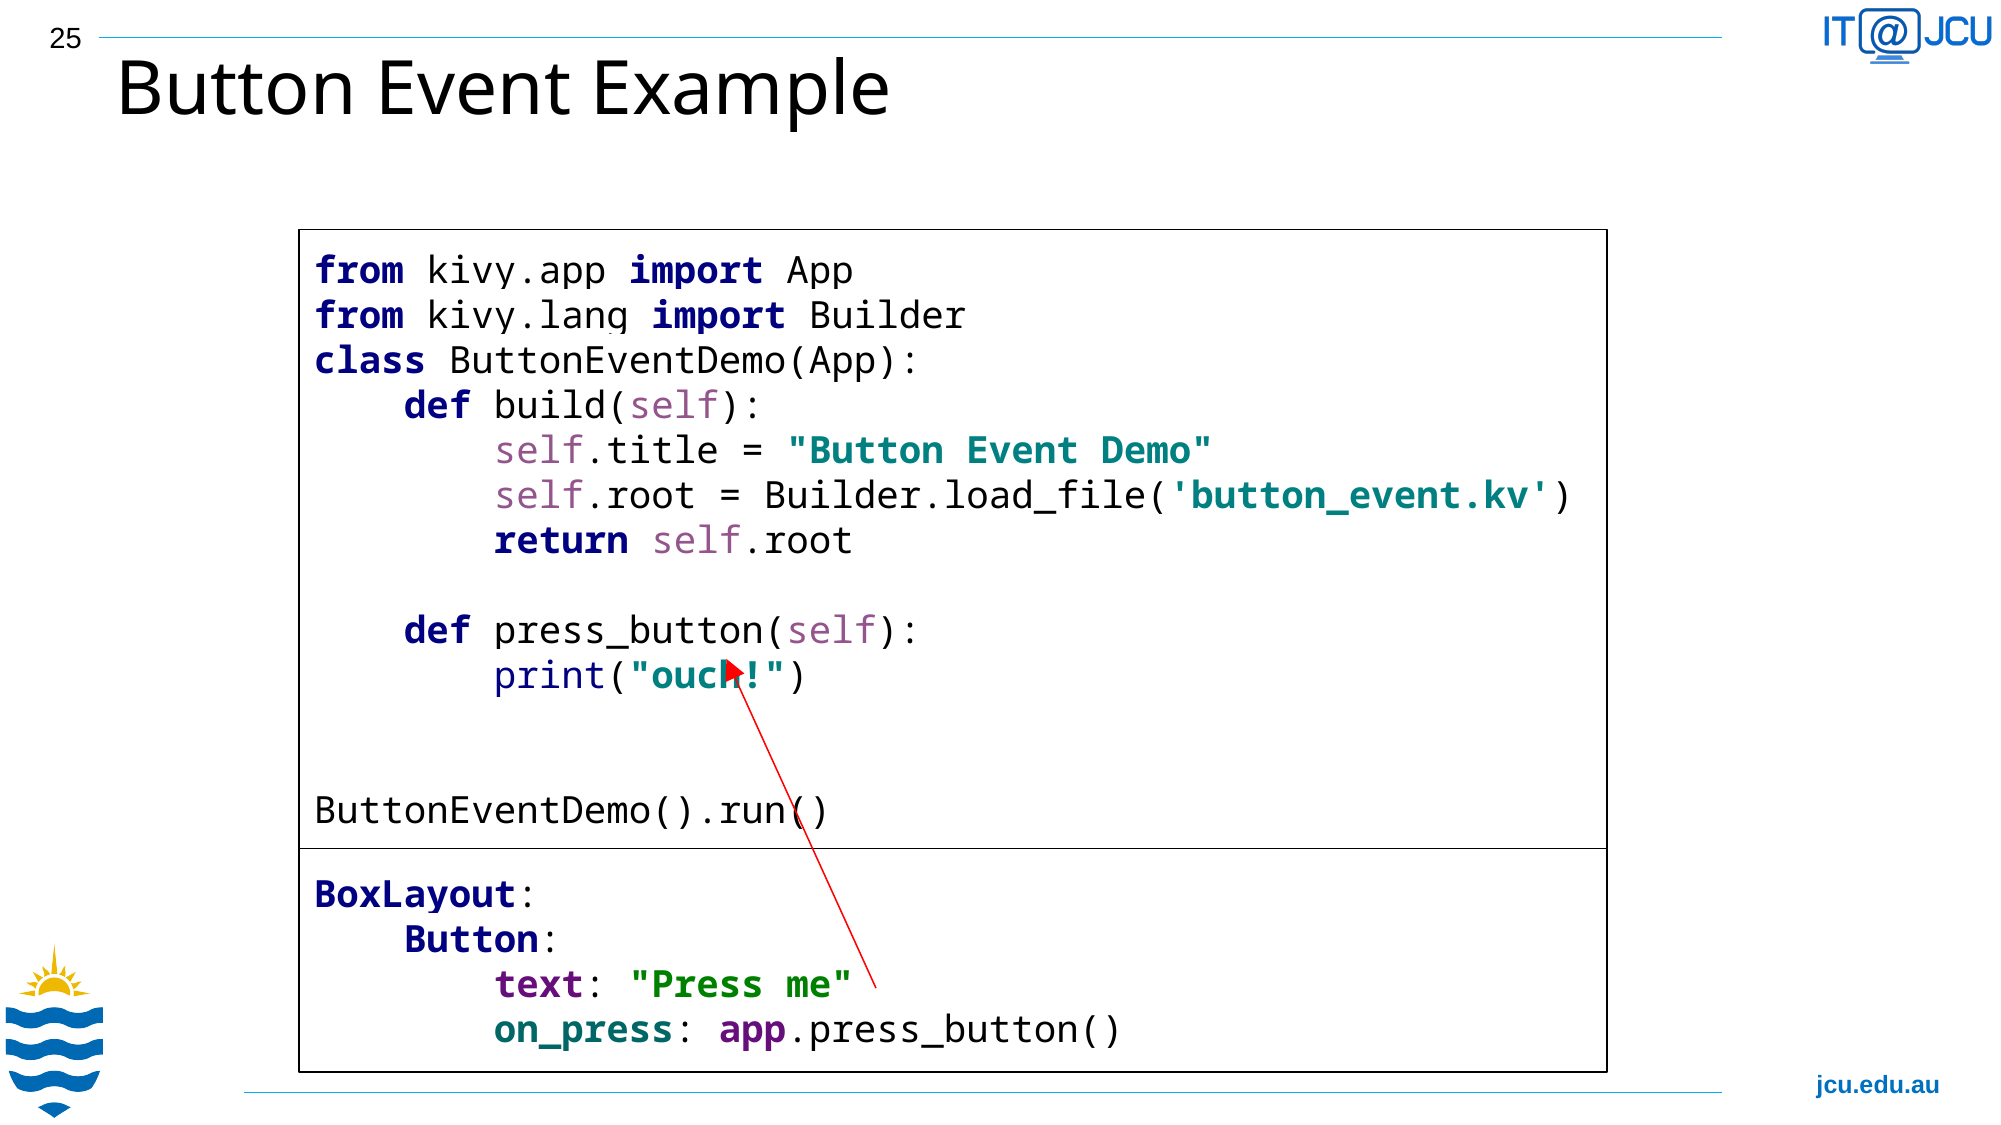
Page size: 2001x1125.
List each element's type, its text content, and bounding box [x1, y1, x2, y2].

title Button Event Example [100, 42, 1895, 224]
picture [0, 942, 110, 1125]
slide_number 25 [34, 12, 111, 69]
text_box BoxLayout: Button: text: "Press me" on_press: app.press_button() [298, 849, 1608, 1072]
text_box from kivy.app import App from kivy.lang import Builder class ButtonEventDemo(App): def build(self): self.title = "Button Event Demo" self.root = Builder.load_file('button_event.kv') return self.root def press_button(self): print("ouch!") ButtonEventDemo().run() [298, 229, 1608, 849]
picture [1822, 6, 1995, 67]
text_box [726, 658, 876, 989]
